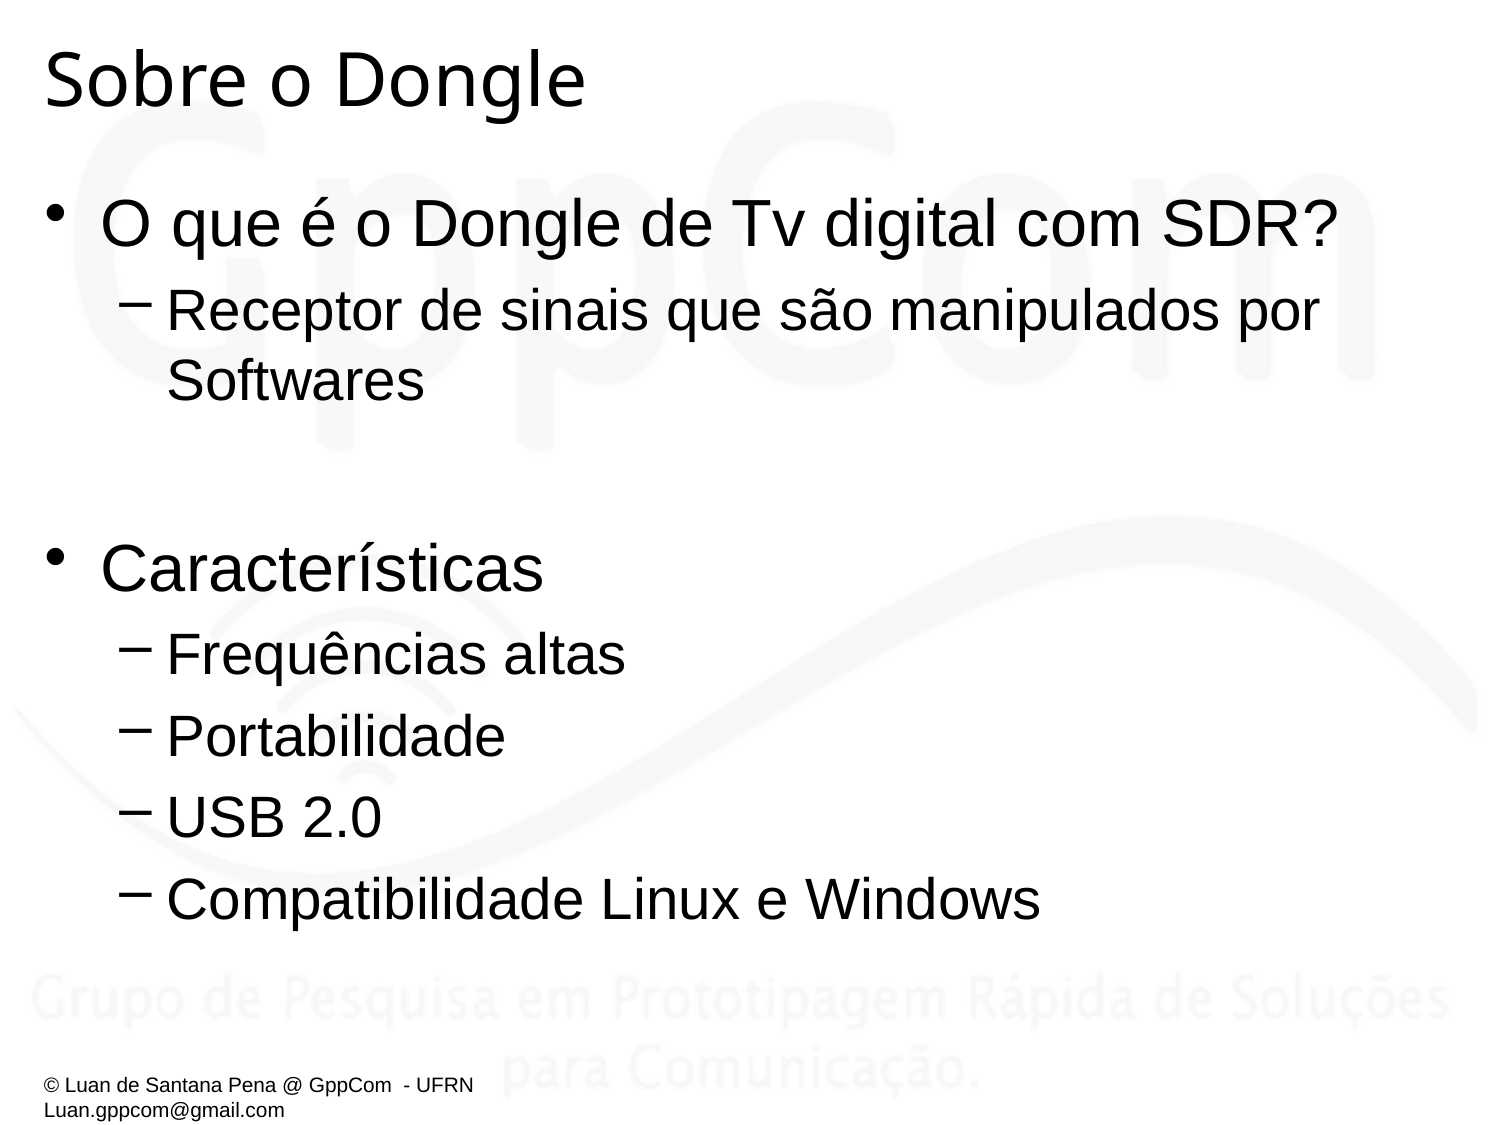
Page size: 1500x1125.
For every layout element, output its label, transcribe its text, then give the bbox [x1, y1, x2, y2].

list O que é o Dongle de Tv digital com SDR? Receptor de sinais que são manipulados por Softwares Características Frequências altas Portabilidade USB 2.0 Compatibilidade Linux e Windows [29, 172, 1438, 1036]
title Sobre o Dongle [29, 7, 1393, 146]
